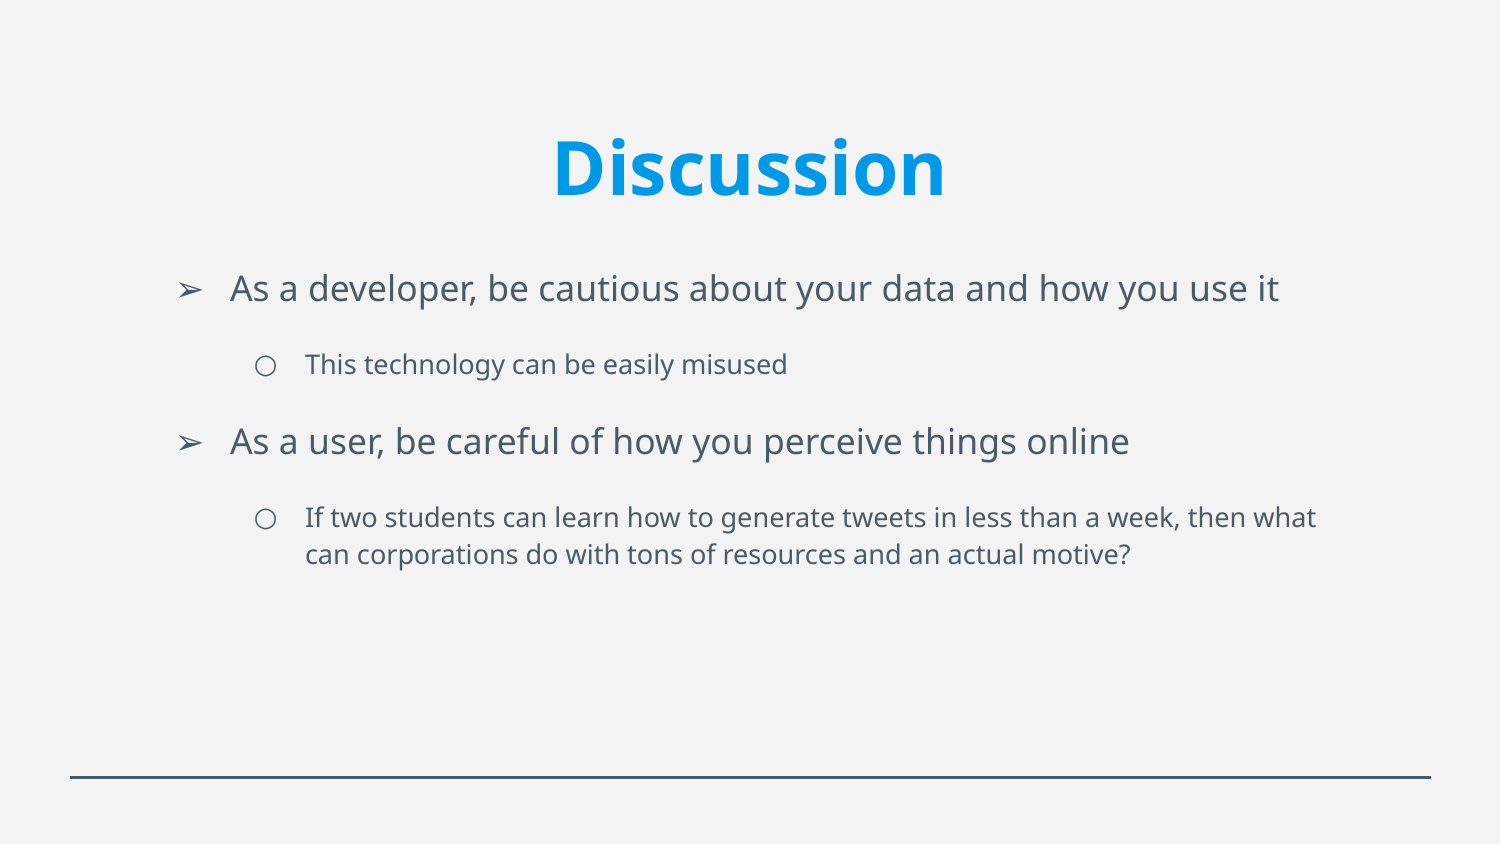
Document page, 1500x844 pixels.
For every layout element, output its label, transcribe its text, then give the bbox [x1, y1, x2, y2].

list As a developer, be cautious about your data and how you use it This technology can be easily misused As a user, be careful of how you perceive things online If two students can learn how to generate tweets in less than a week, then what can corporations do with tons of resources and an actual motive? [140, 245, 1360, 599]
title Discussion [140, 119, 1360, 212]
